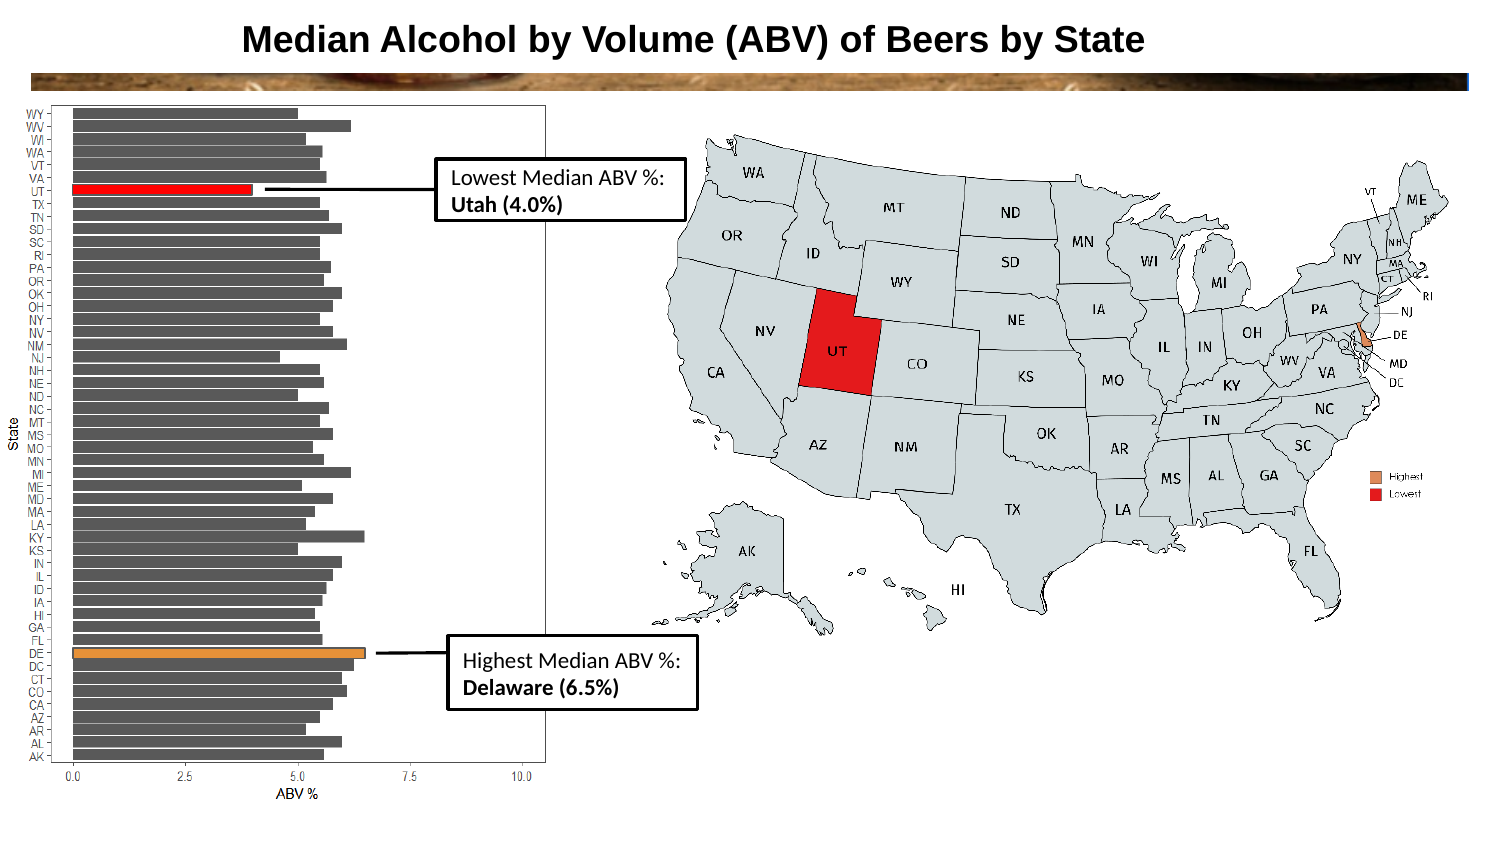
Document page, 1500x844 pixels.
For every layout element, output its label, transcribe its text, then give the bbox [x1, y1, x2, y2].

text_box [0, 101, 698, 809]
text_box Median Alcohol by Volume (ABV) of Beers by State [226, 0, 1328, 71]
picture [30, 73, 1469, 91]
picture [698, 101, 1500, 637]
